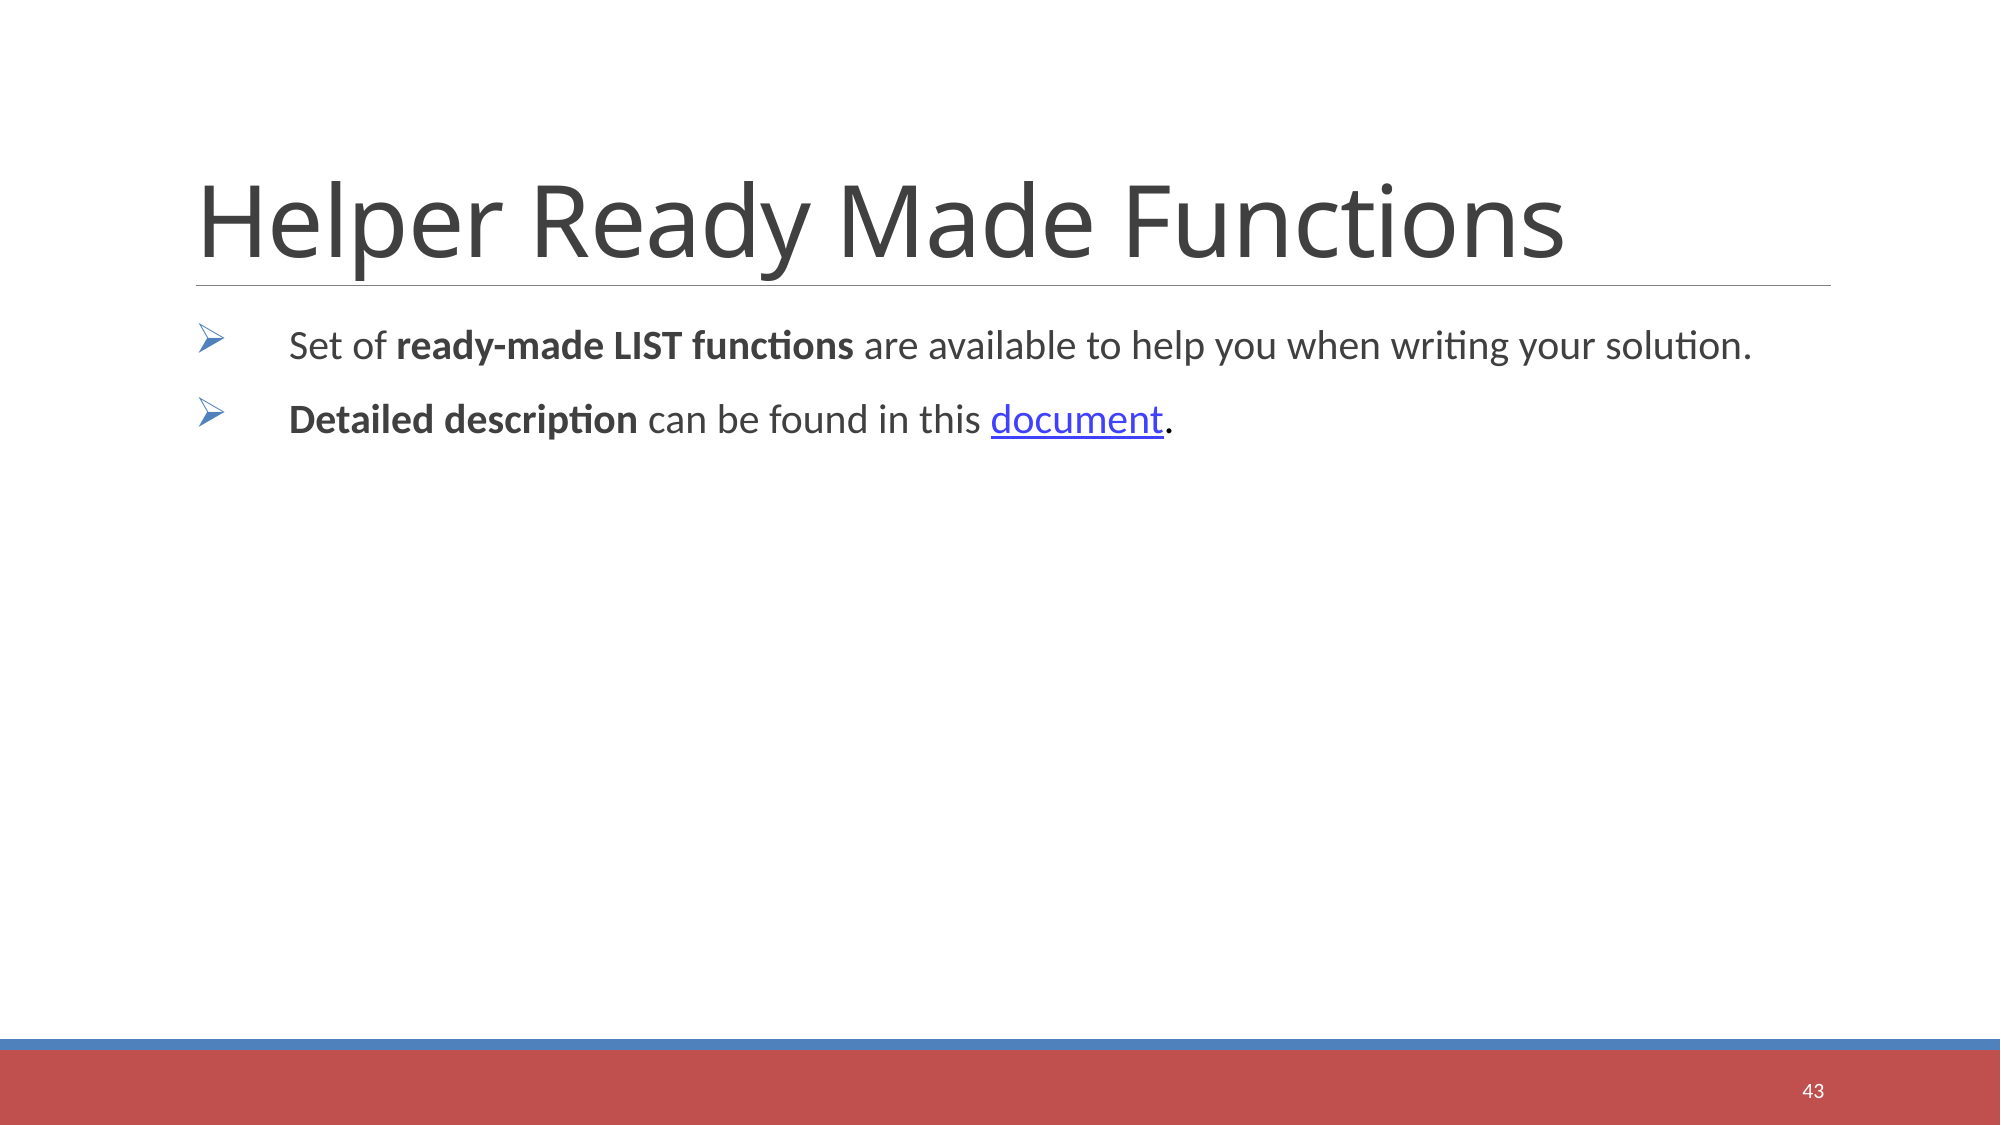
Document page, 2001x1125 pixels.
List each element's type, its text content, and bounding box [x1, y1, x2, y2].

list Set of ready-made LIST functions are available to help you when writing your solution. Detailed description can be found in this document. [195, 315, 1763, 1005]
title Helper Ready Made Functions [180, 47, 1830, 285]
slide_number 43 [1624, 1059, 1840, 1120]
